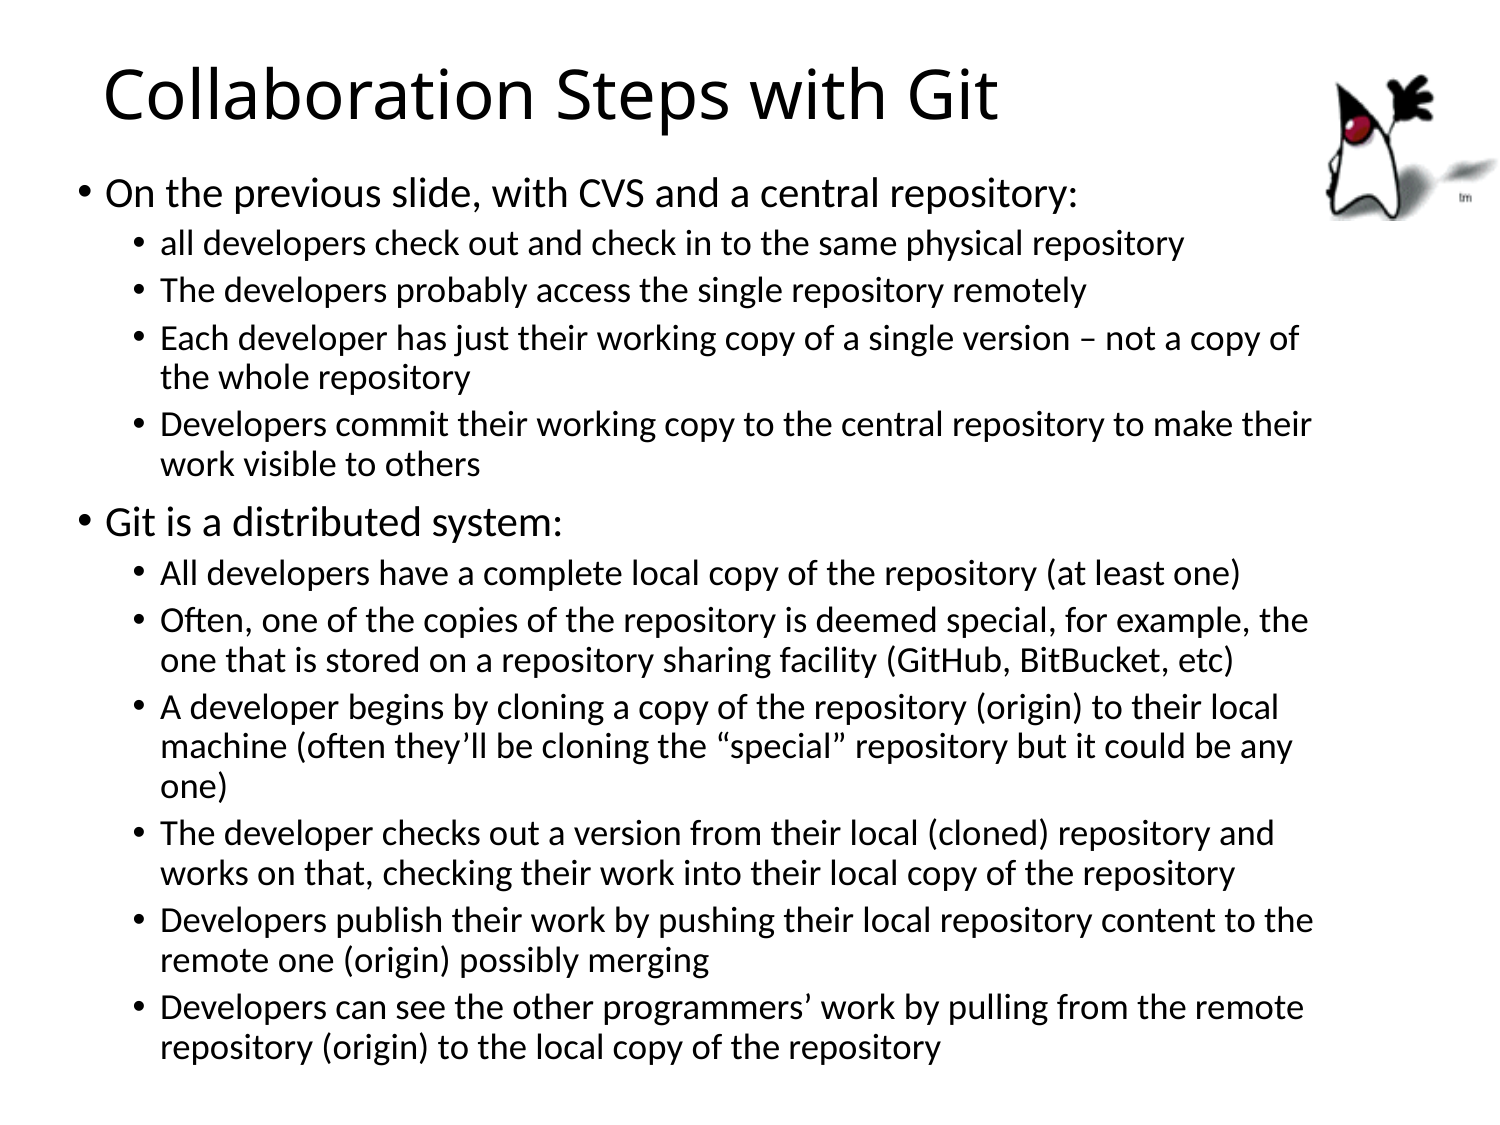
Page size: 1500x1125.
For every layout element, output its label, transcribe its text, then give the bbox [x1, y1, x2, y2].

title Collaboration Steps with Git [87, 7, 1382, 188]
picture [1357, 74, 1500, 221]
list On the previous slide, with CVS and a central repository: all developers check out and check in to the same physical repository The developers probably access the single repository remotely Each developer has just their working copy of a single version – not a copy of the whole repository Developers commit their working copy to the central repository to make their work visible to others Git is a distributed system: All developers have a complete local copy of the repository (at least one) Often, one of the copies of the repository is deemed special, for example, the one that is stored on a repository sharing facility (GitHub, BitBucket, etc) A developer begins by cloning a copy of the repository (origin) to their local machine (often they’ll be cloning the “special” repository but it could be any one) The developer checks out a version from their local (cloned) repository and works on that, checking their work into their local copy of the repository Developers publish their work by pushing their local repository content to the remote one (origin) possibly merging Developers can see the other programmers’ work by pulling from the remote repository (origin) to the local copy of the repository [62, 162, 1357, 1075]
